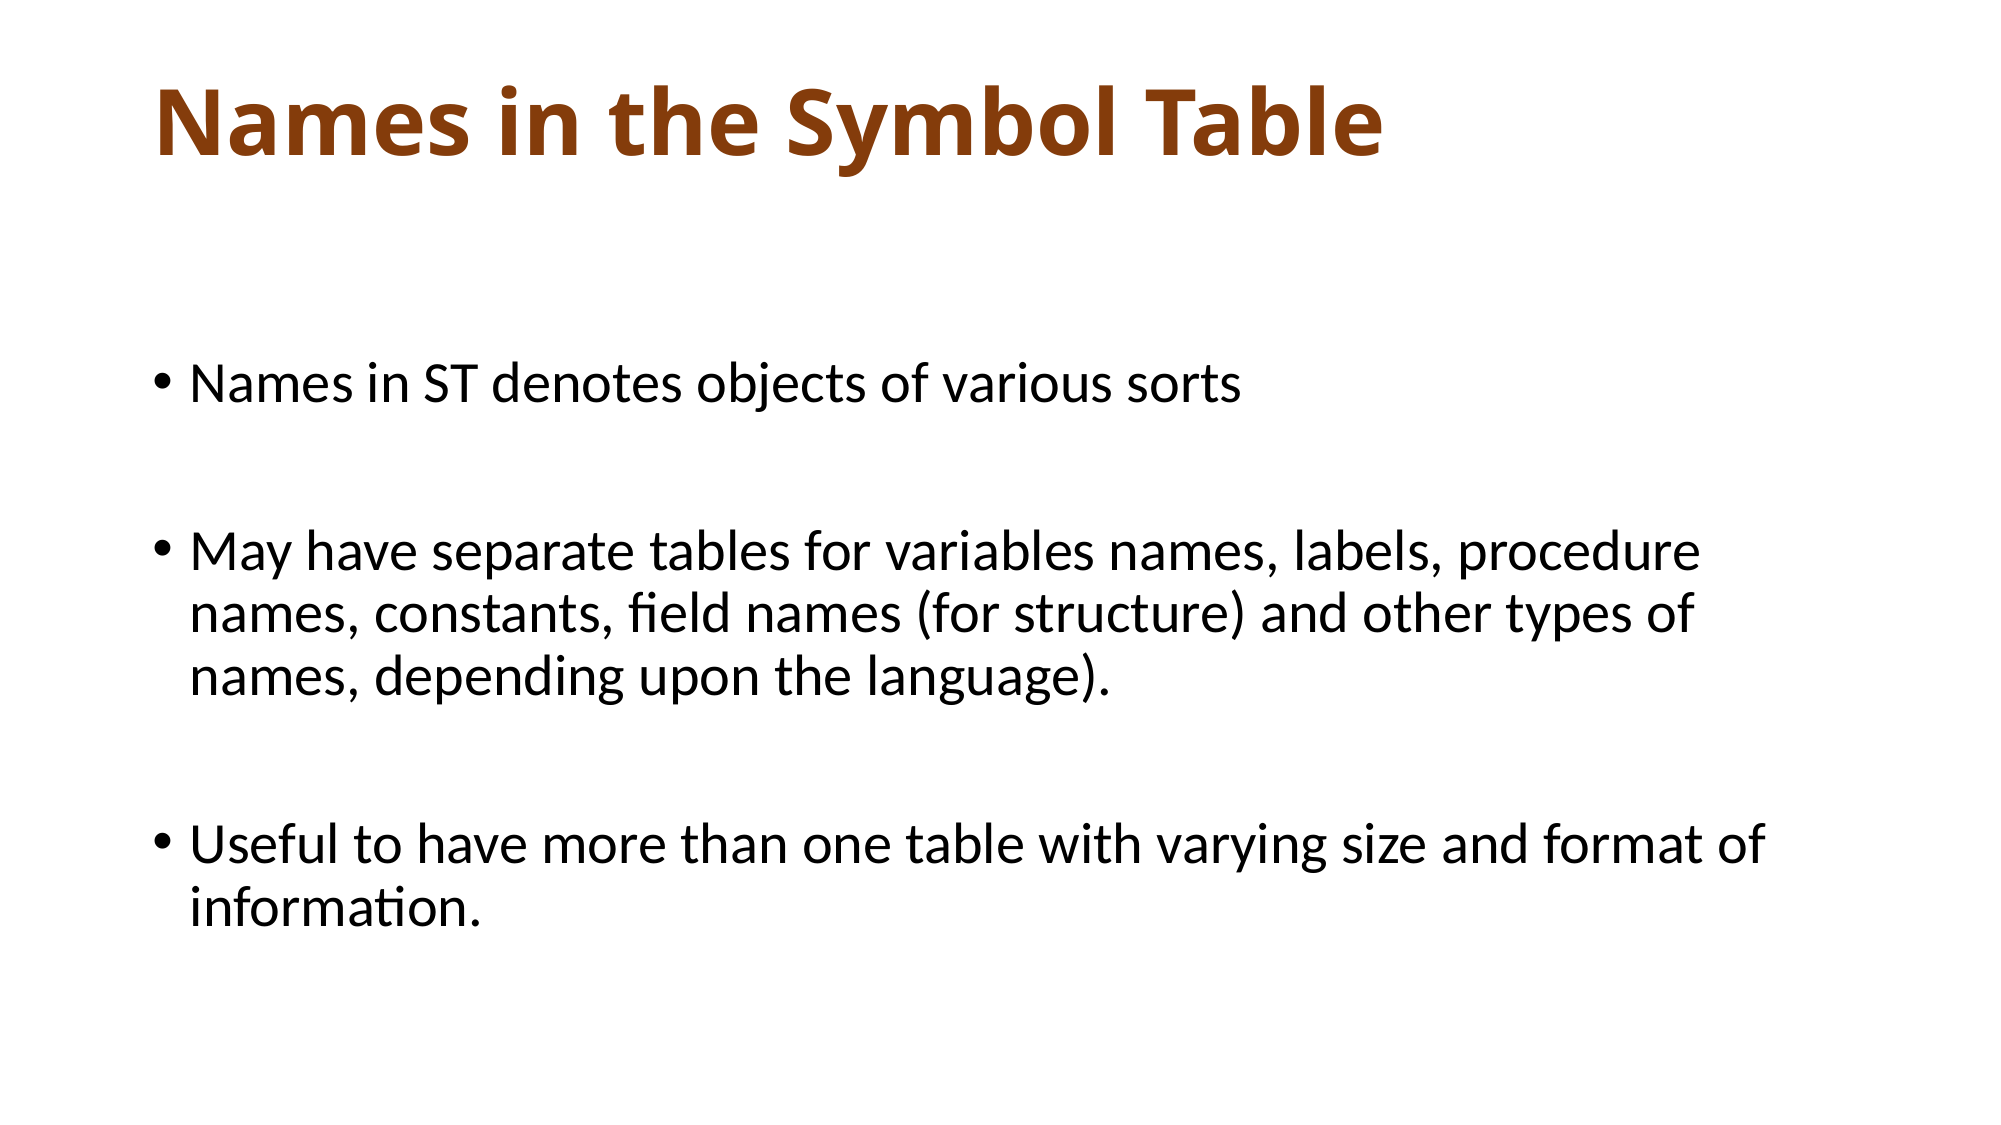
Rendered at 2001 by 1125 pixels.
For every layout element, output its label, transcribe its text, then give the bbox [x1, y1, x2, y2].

list Names in ST denotes objects of various sorts May have separate tables for variables names, labels, procedure names, constants, field names (for structure) and other types of names, depending upon the language). Useful to have more than one table with varying size and format of information. [137, 345, 1863, 1013]
title Names in the Symbol Table [137, 59, 1863, 191]
